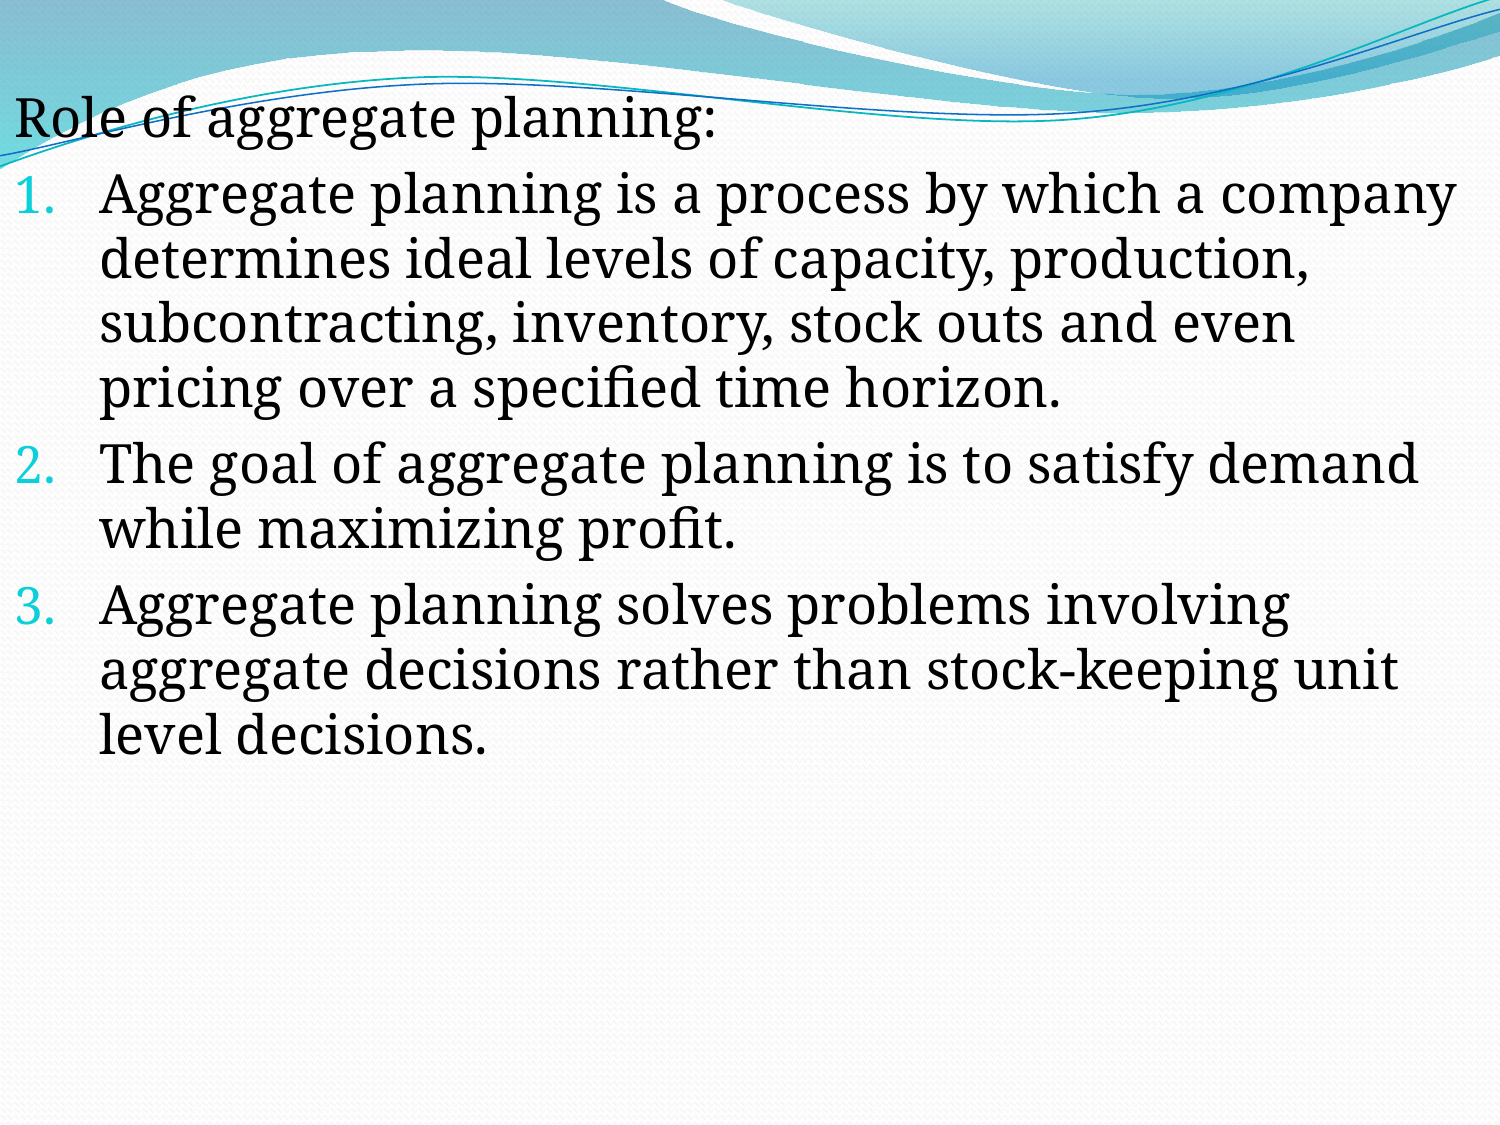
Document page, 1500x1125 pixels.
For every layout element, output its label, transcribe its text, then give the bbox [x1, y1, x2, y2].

list Role of aggregate planning: Aggregate planning is a process by which a company determines ideal levels of capacity, production, subcontracting, inventory, stock outs and even pricing over a specified time horizon. The goal of aggregate planning is to satisfy demand while maximizing profit. Aggregate planning solves problems involving aggregate decisions rather than stock-keeping unit level decisions. [0, 0, 1500, 1125]
